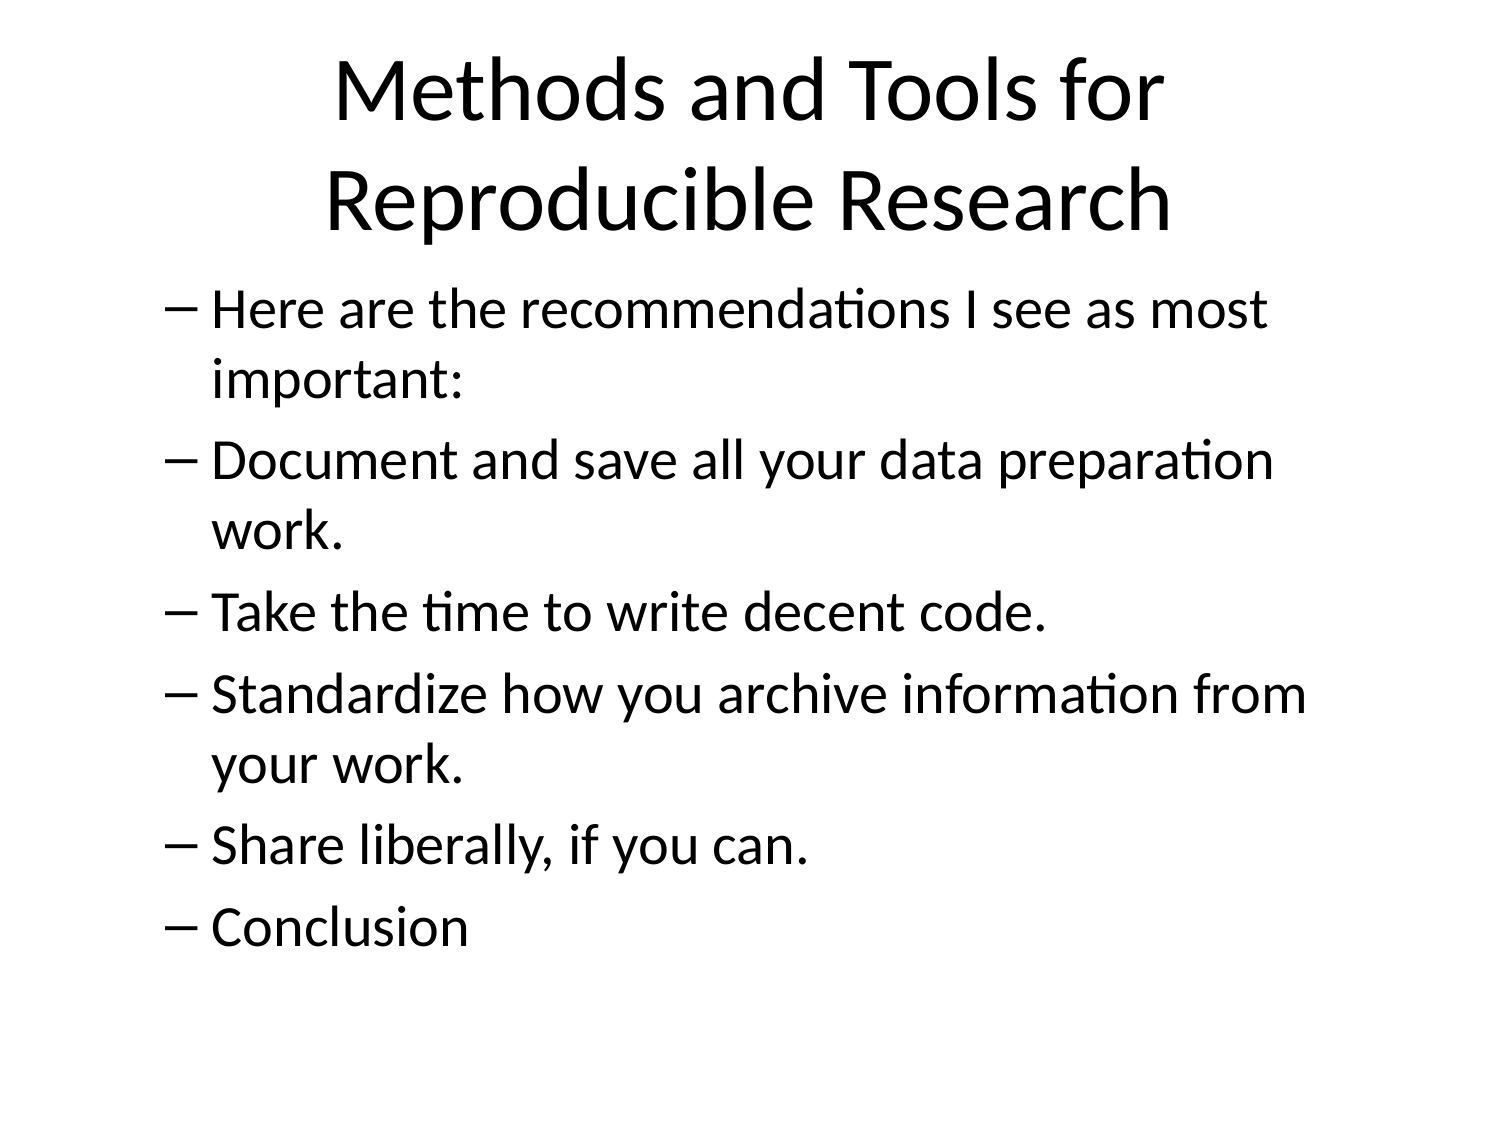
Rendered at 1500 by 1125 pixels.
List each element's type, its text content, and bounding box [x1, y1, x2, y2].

title Methods and Tools for Reproducible Research [75, 45, 1425, 233]
list Here are the recommendations I see as most important: Document and save all your data preparation work. Take the time to write decent code. Standardize how you archive information from your work. Share liberally, if you can. Conclusion [75, 262, 1425, 1005]
